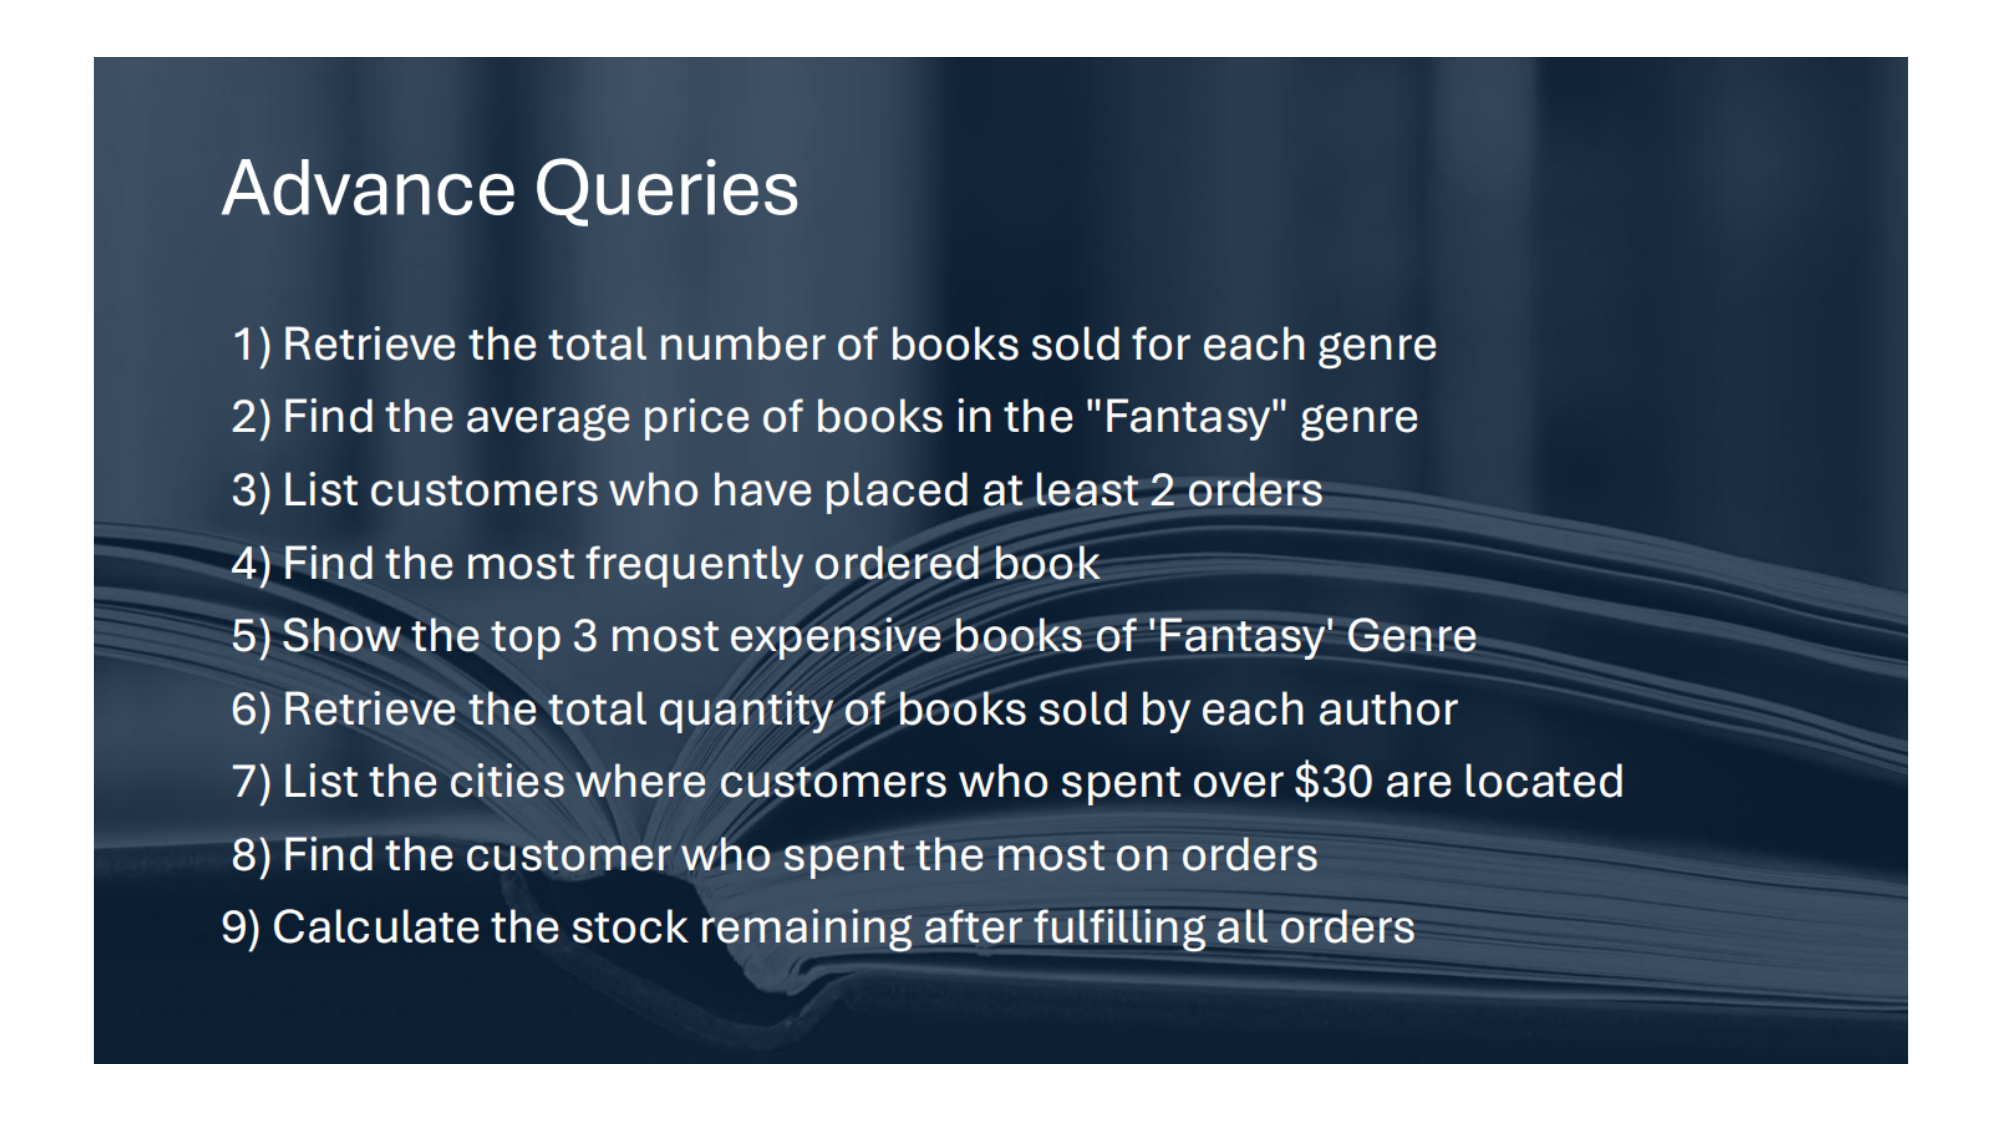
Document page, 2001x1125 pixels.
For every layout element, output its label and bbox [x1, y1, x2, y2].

picture [93, 57, 1909, 1064]
